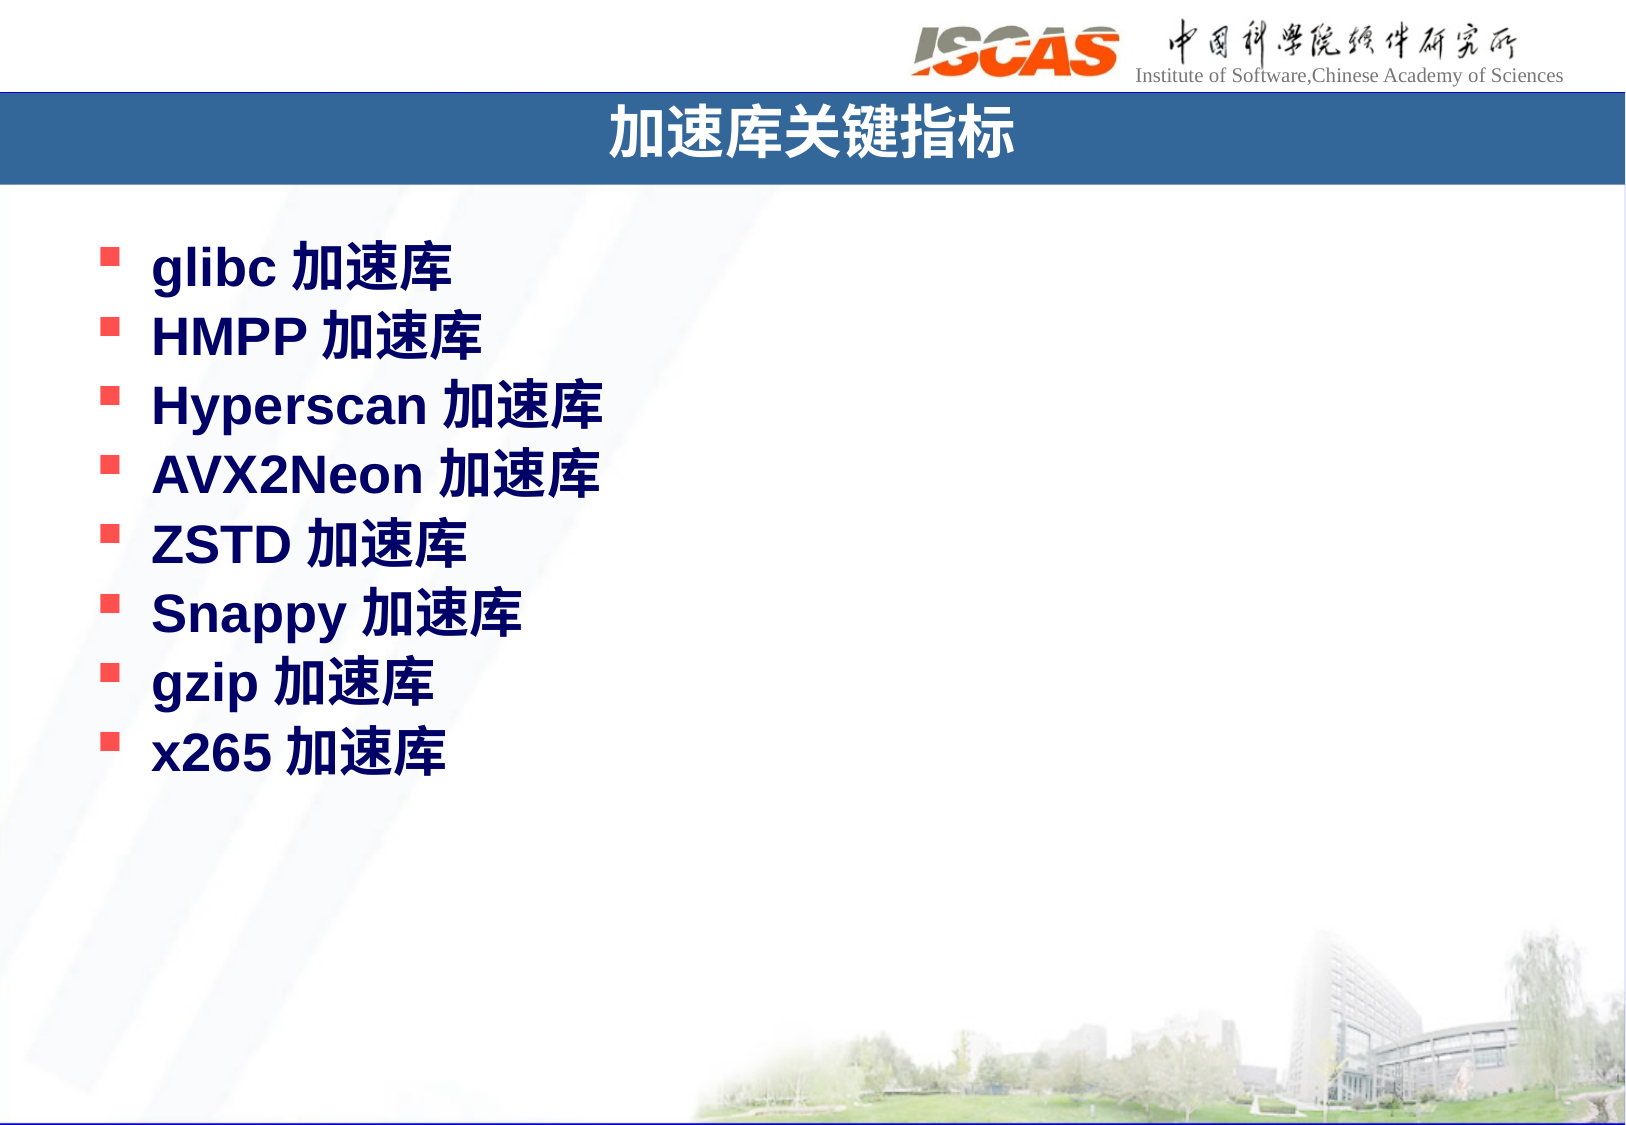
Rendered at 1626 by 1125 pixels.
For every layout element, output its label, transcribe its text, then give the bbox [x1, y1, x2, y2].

list glibc加速库 HMPP加速库 Hyperscan加速库 AVX2Neon加速库 ZSTD加速库 Snappy加速库 gzip加速库 x265加速库 [80, 231, 1545, 988]
picture [0, 92, 1626, 1125]
picture [1166, 15, 1519, 71]
title 加速库关键指标 [0, 93, 1625, 185]
picture [907, 18, 1132, 87]
